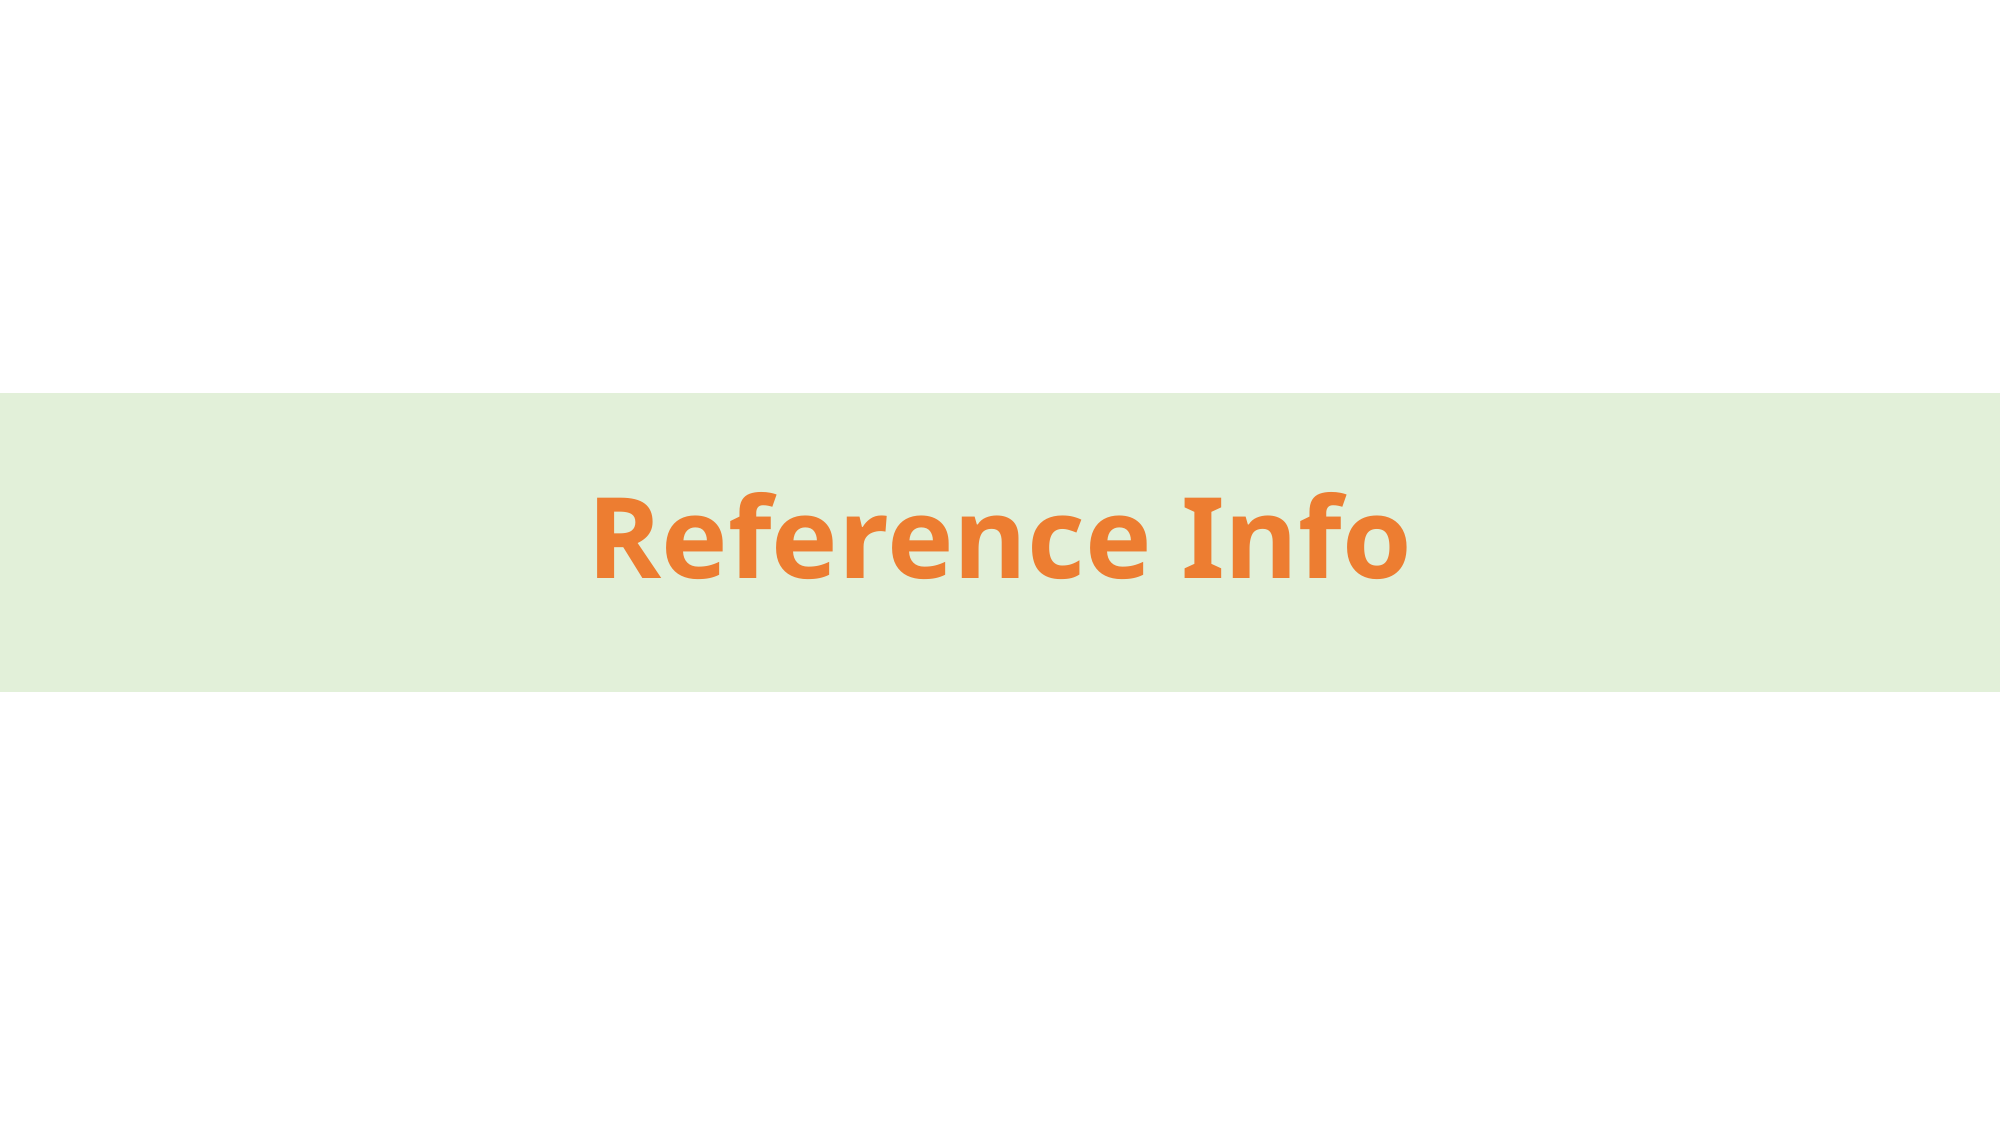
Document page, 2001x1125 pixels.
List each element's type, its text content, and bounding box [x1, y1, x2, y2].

title Reference Info [0, 393, 2000, 692]
